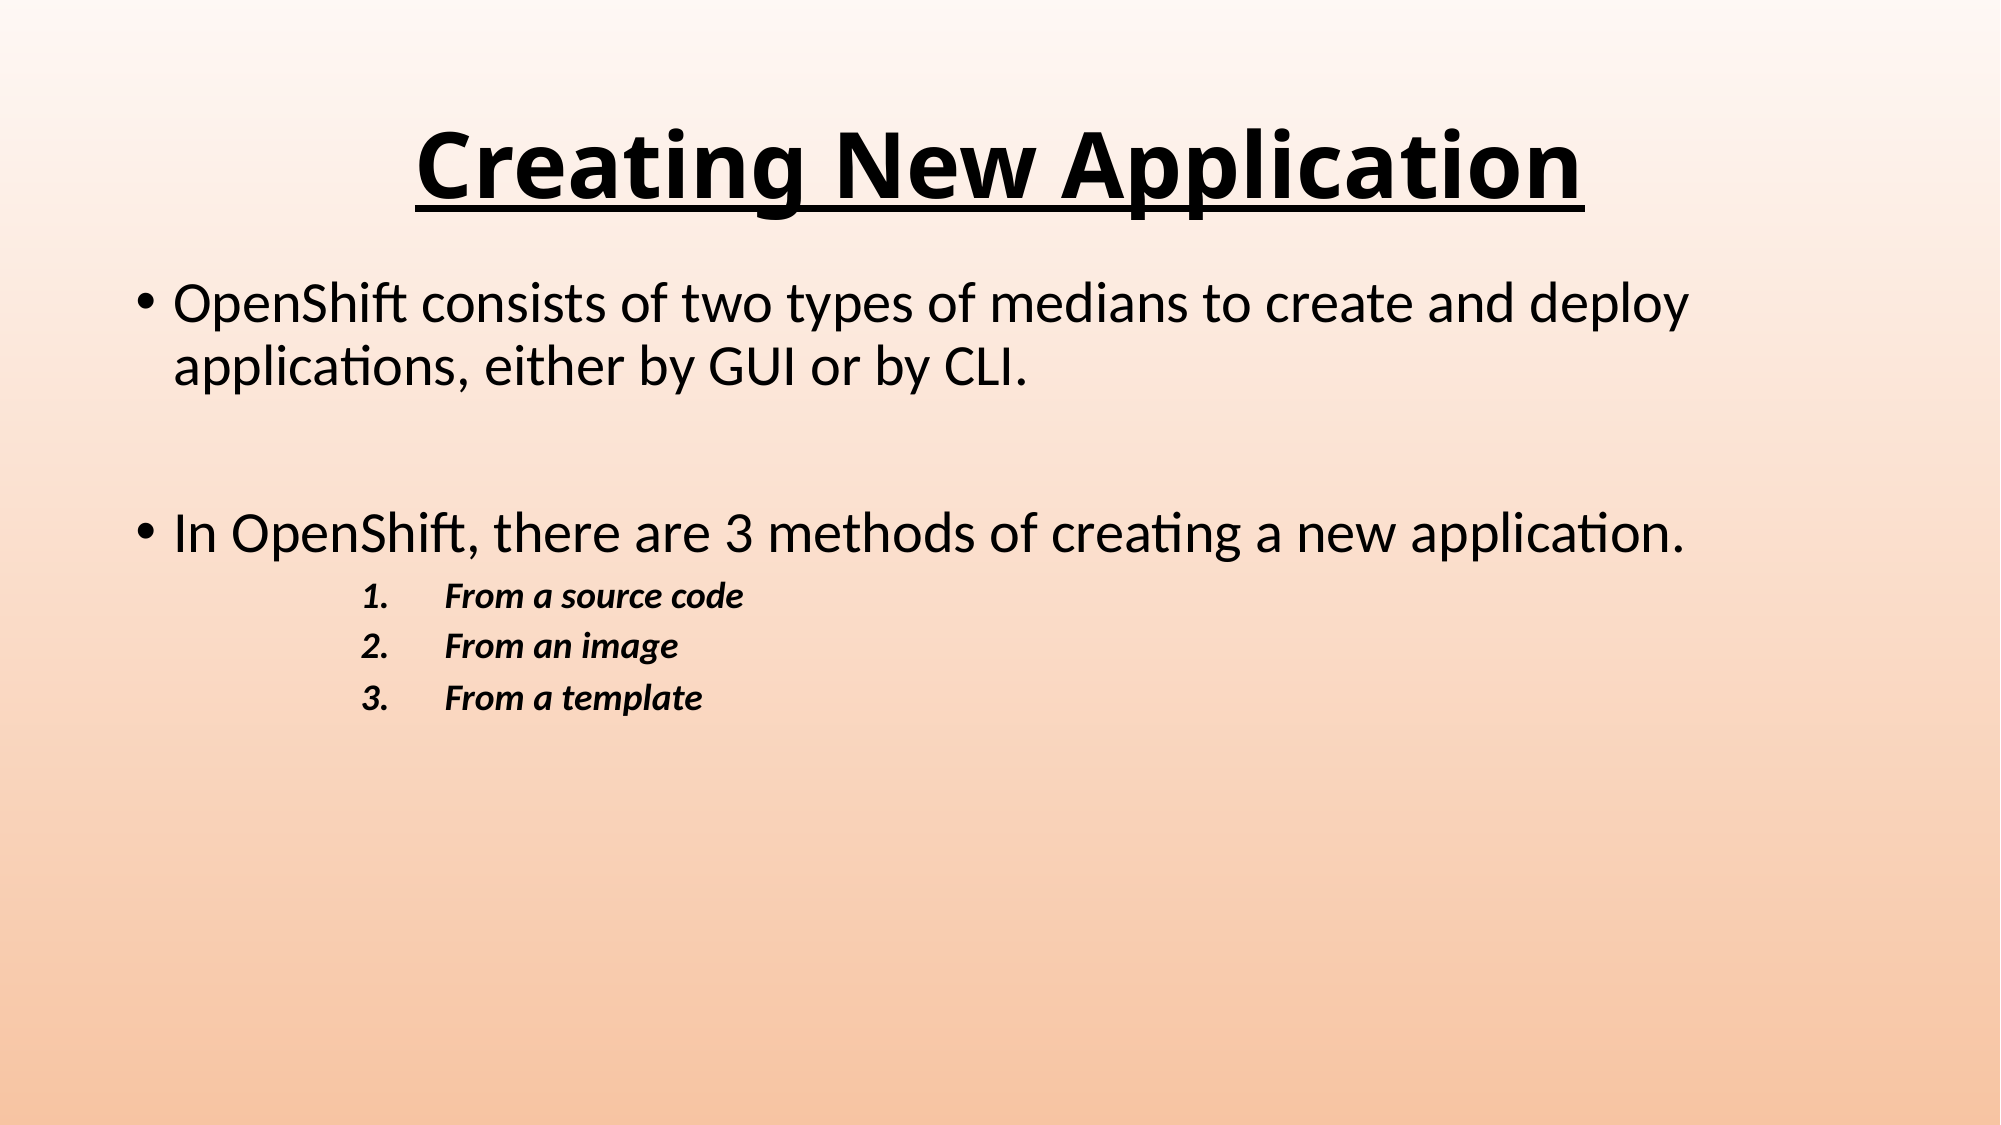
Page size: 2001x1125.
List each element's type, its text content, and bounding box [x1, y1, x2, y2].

list OpenShift consists of two types of medians to create and deploy applications, either by GUI or by CLI. In OpenShift, there are 3 methods of creating a new application. From a source code From an image From a template [120, 264, 1893, 1037]
title Creating New Application [137, 59, 1863, 264]
